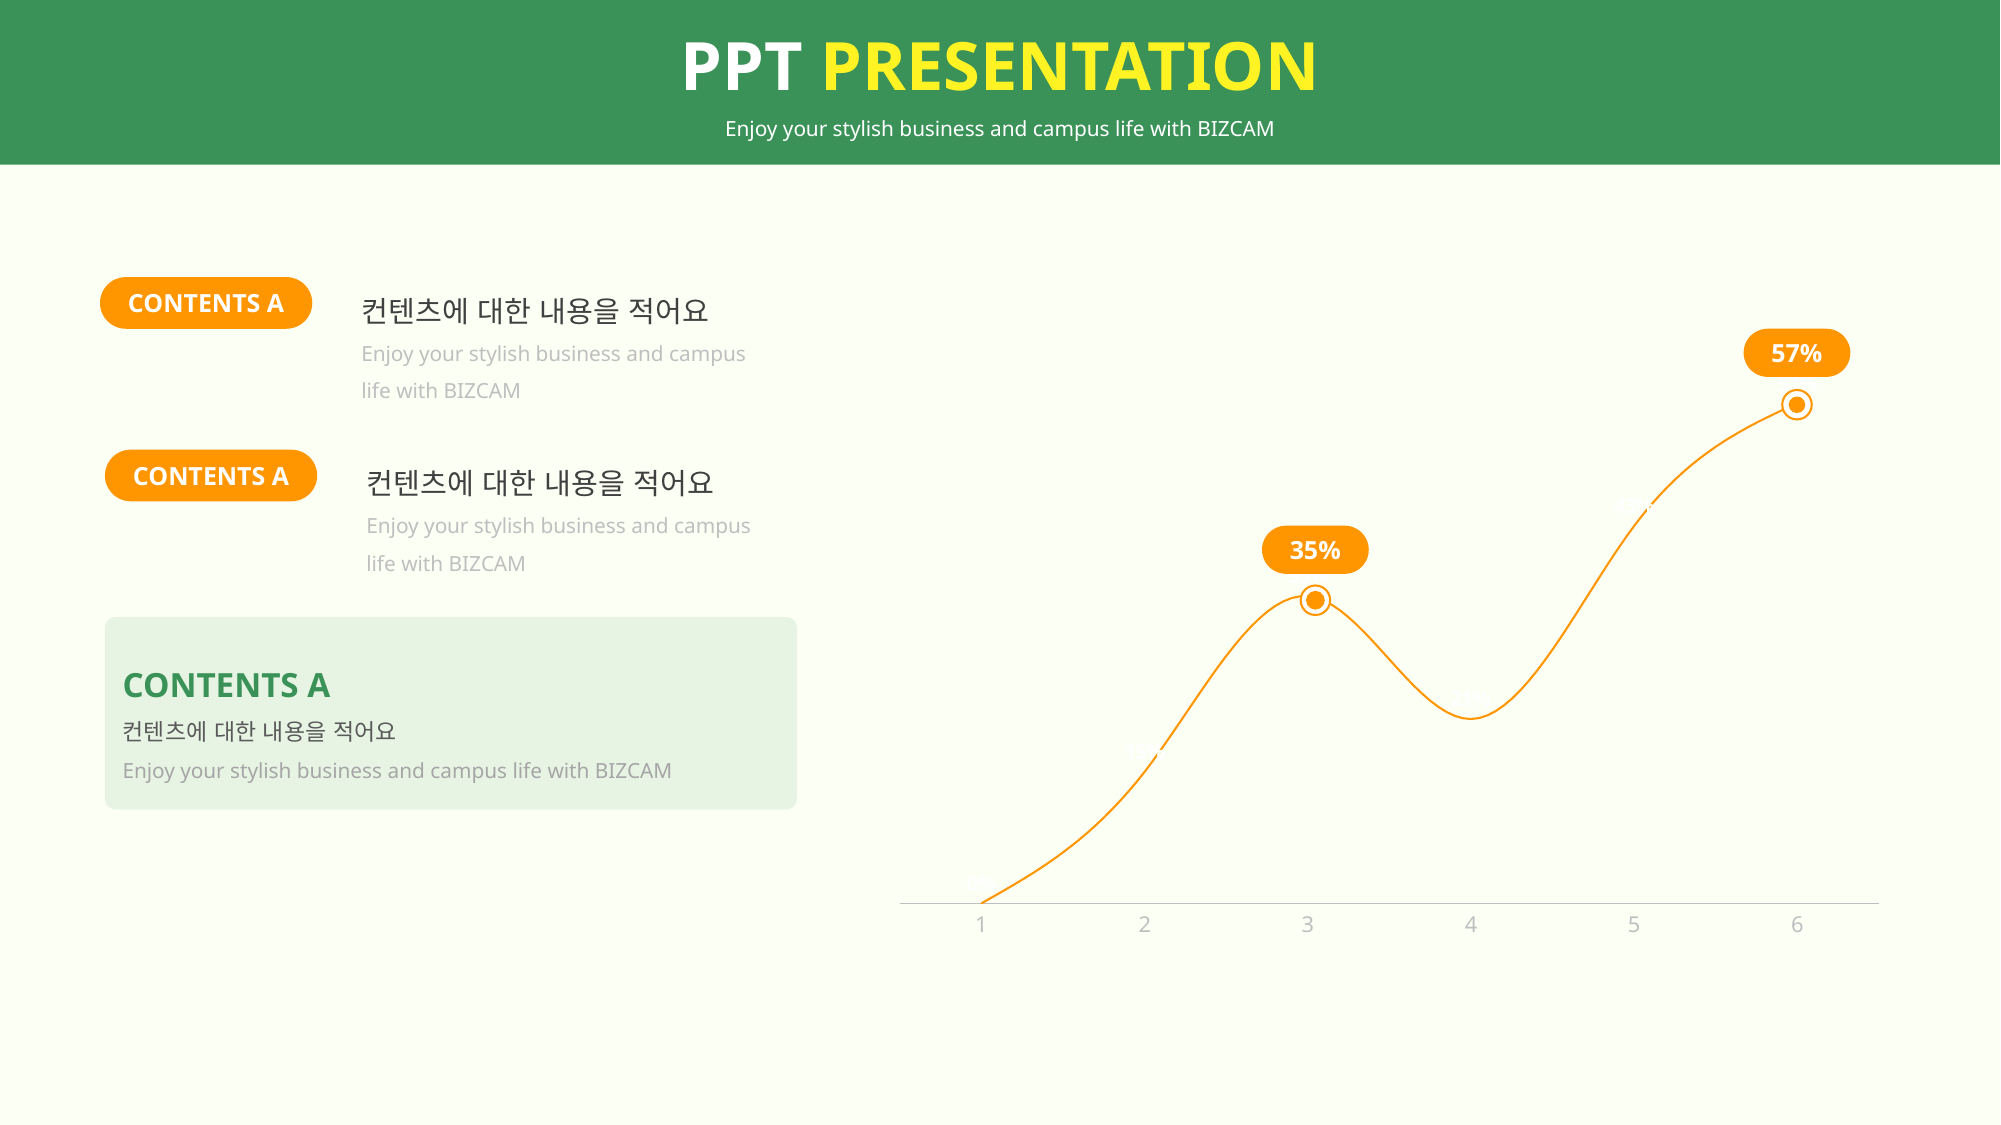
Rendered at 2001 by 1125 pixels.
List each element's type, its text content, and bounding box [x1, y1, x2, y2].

text_box 57% [1742, 327, 1852, 365]
chart [879, 365, 1900, 951]
text_box CONTENTS A [103, 448, 319, 503]
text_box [1300, 585, 1331, 615]
text_box 컨텐츠에 대한 내용을 적어요 Enjoy your stylish business and campus life with BIZCAM [346, 268, 771, 411]
text_box 컨텐츠에 대한 내용을 적어요 Enjoy your stylish business and campus life with BIZCAM [351, 440, 776, 583]
text_box CONTENTS A 컨텐츠에 대한 내용을 적어요 Enjoy your stylish business and campus life with BIZCAM [103, 616, 799, 811]
text_box CONTENTS A [98, 276, 314, 330]
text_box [1782, 389, 1812, 420]
text_box PPT PRESENTATION Enjoy your stylish business and campus life with BIZCAM [0, 0, 2000, 166]
